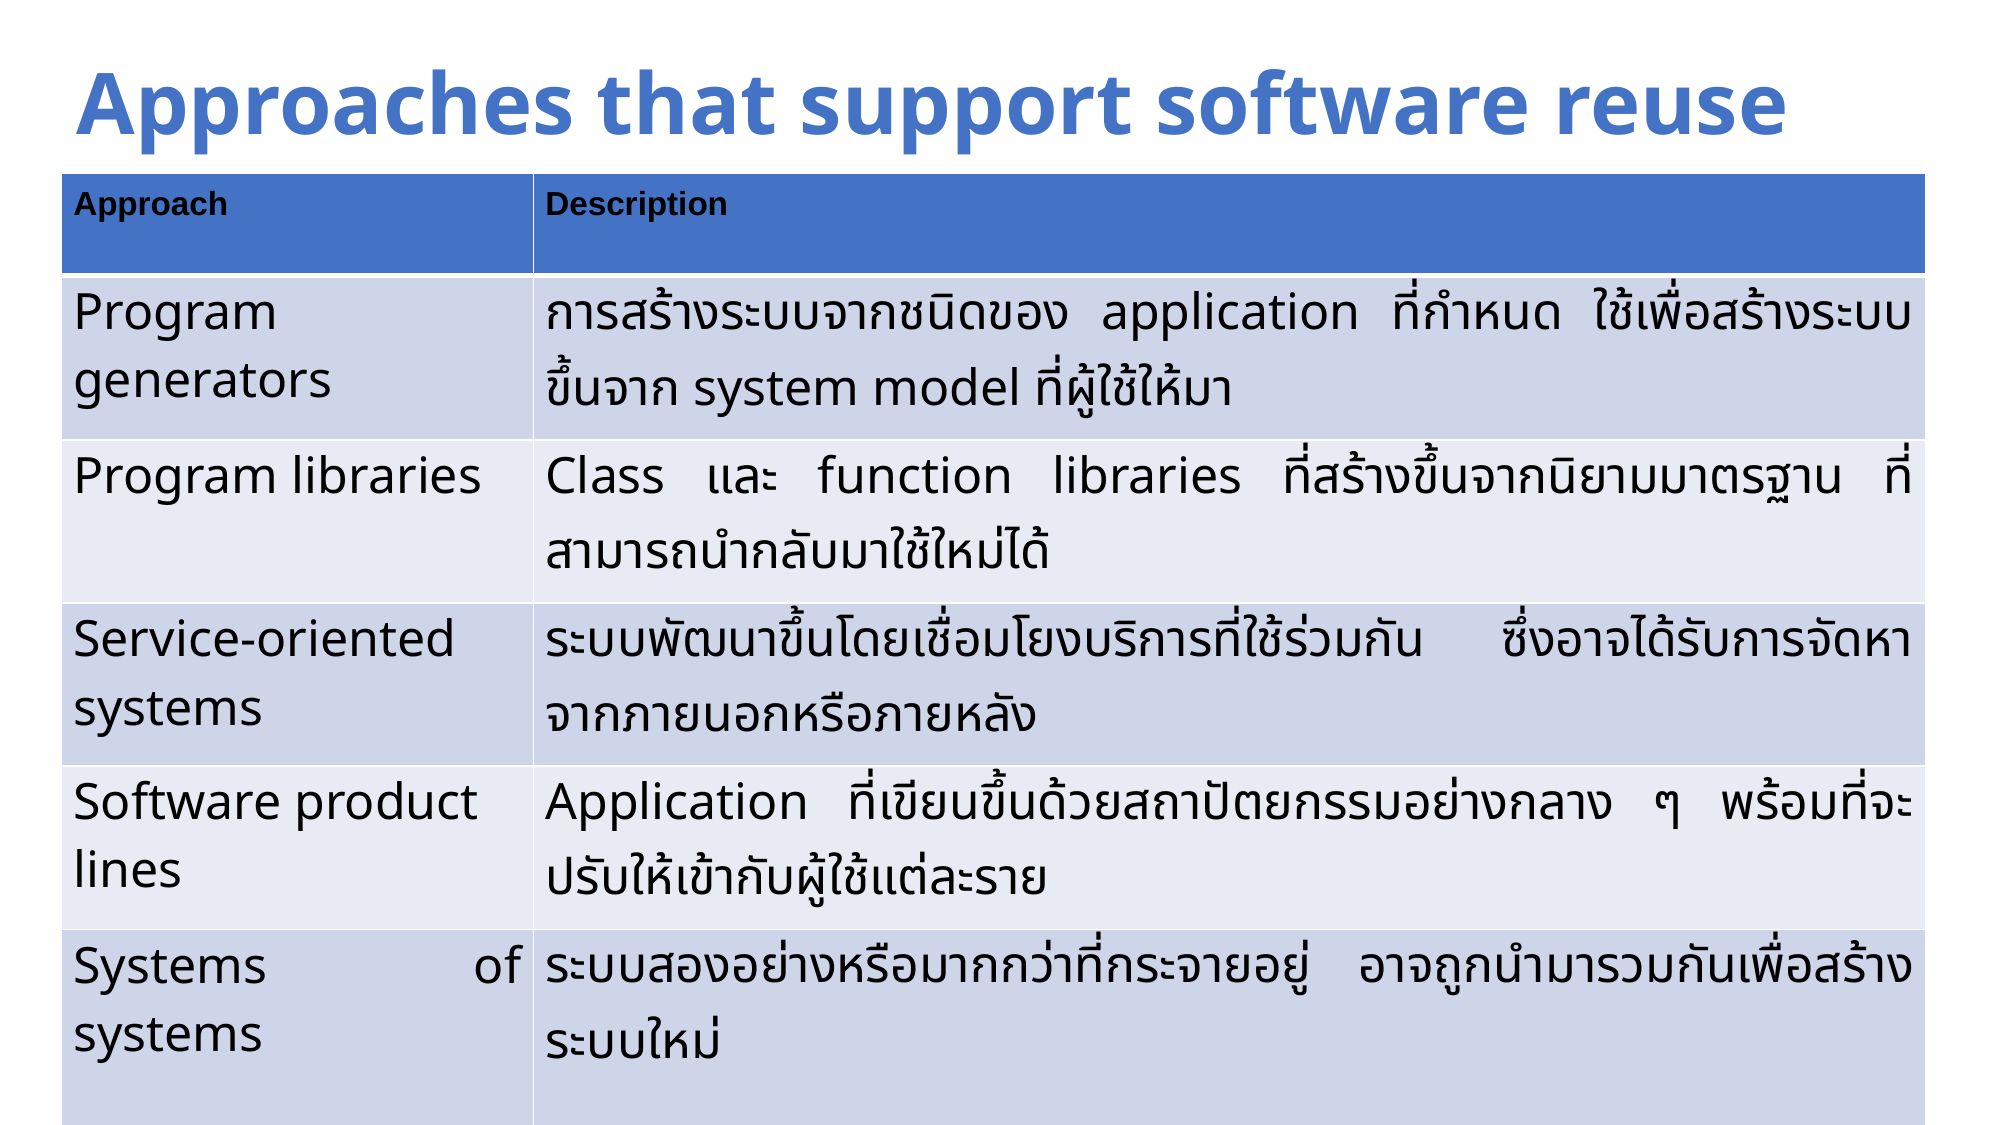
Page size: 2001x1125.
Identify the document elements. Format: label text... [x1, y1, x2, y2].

table_cell Service-oriented systems [62, 604, 533, 765]
table_cell Program generators [62, 278, 533, 439]
table_header Description [534, 174, 1925, 273]
table_cell Class และ function libraries ที่สร้างขึ้นจากนิยามมาตรฐาน ที่สามารถนำกลับมาใช้ใหม่ได้ [534, 441, 1925, 602]
title Approaches that support software reuse [61, 25, 1863, 172]
table_cell ระบบสองอย่างหรือมากกว่าที่กระจายอยู่ อาจถูกนำมารวมกันเพื่อสร้างระบบใหม่ [534, 930, 1925, 1125]
table_cell Software product lines [62, 767, 533, 929]
table_cell Program libraries [62, 441, 533, 602]
table_cell การสร้างระบบจากชนิดของ application ที่กำหนด ใช้เพื่อสร้างระบบขึ้นจาก system model ที่ผู้ใช้ให้มา [534, 278, 1925, 439]
table_header Approach [62, 174, 533, 273]
table_cell Application ที่เขียนขึ้นด้วยสถาปัตยกรรมอย่างกลาง ๆ พร้อมที่จะปรับให้เข้ากับผู้ใช้แต่ละราย [534, 767, 1925, 929]
table_cell ระบบพัฒนาขึ้นโดยเชื่อมโยงบริการที่ใช้ร่วมกัน ซึ่งอาจได้รับการจัดหาจากภายนอกหรือภายหลัง [534, 604, 1925, 765]
table_cell Systems of systems [62, 930, 533, 1125]
